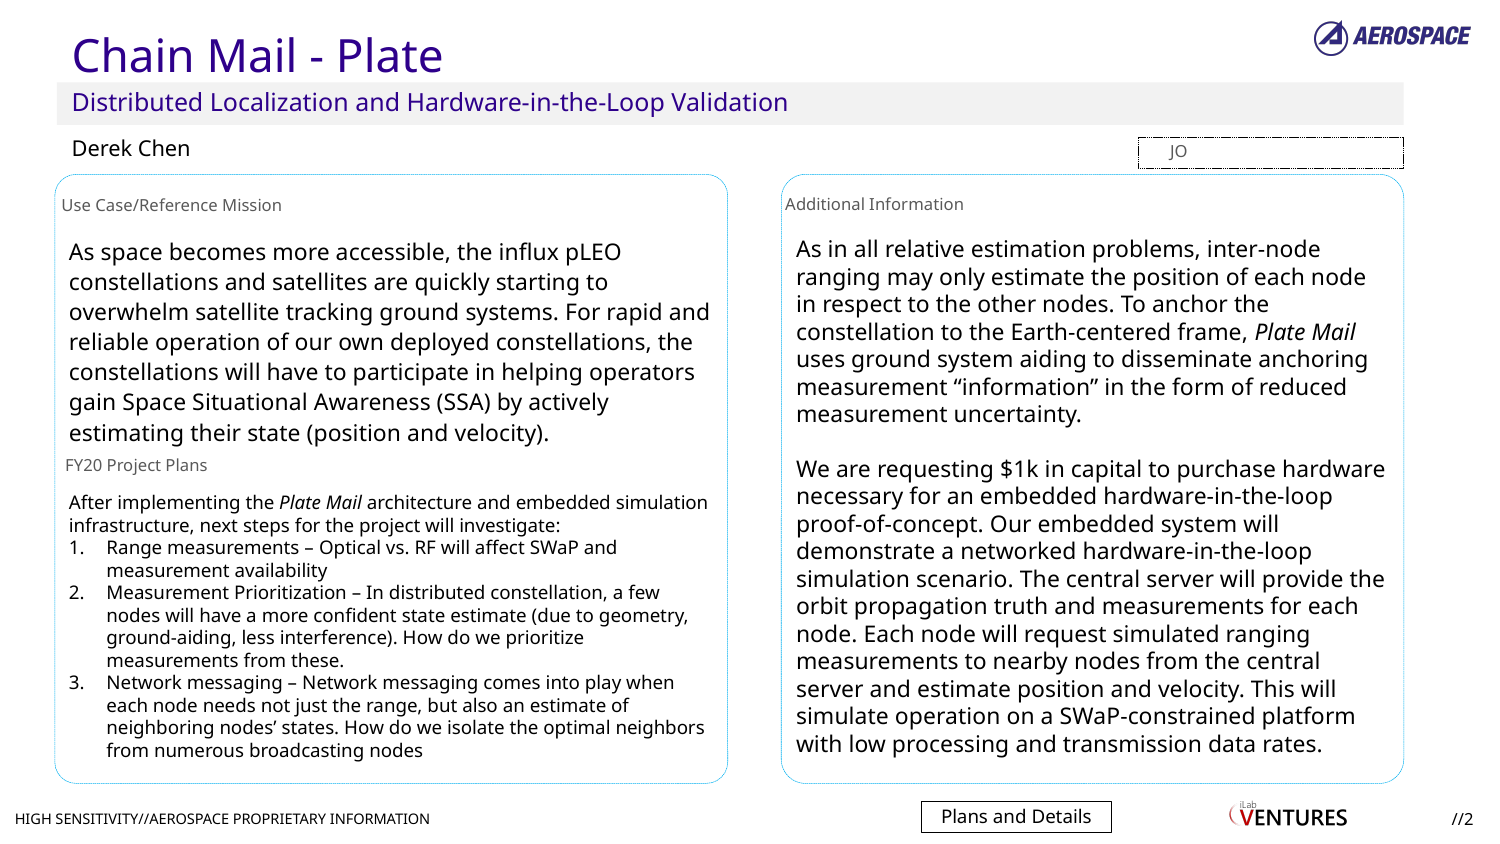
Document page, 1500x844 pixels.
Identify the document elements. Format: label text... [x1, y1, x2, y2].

list Derek Chen [56, 130, 1124, 169]
picture [781, 174, 1405, 760]
picture [1226, 795, 1361, 844]
list Distributed Localization and Hardware-in-the-Loop Validation [56, 82, 1404, 125]
list As in all relative estimation problems, inter-node ranging may only estimate the position of each node in respect to the other nodes. To anchor the constellation to the Earth-centered frame, Plate Mail uses ground system aiding to disseminate anchoring measurement “information” in the form of reduced measurement uncertainty. We are requesting $1k in capital to purchase hardware necessary for an embedded hardware-in-the-loop proof-of-concept. Our embedded system will demonstrate a networked hardware-in-the-loop simulation scenario. The central server will provide the orbit propagation truth and measurements for each node. Each node will request simulated ranging measurements to nearby nodes from the central server and estimate position and velocity. This will simulate operation on a SWaP-constrained platform with low processing and transmission data rates. [781, 227, 1404, 783]
list Chain Mail - Plate [56, 25, 1279, 82]
list As space becomes more accessible, the influx pLEO constellations and satellites are quickly starting to overwhelm satellite tracking ground systems. For rapid and reliable operation of our own deployed constellations, the constellations will have to participate in helping operators gain Space Situational Awareness (SSA) by actively estimating their state (position and velocity). [54, 226, 728, 437]
picture [54, 174, 728, 226]
list After implementing the Plate Mail architecture and embedded simulation infrastructure, next steps for the project will investigate: Range measurements – Optical vs. RF will affect SWaP and measurement availability Measurement Prioritization – In distributed constellation, a few nodes will have a more confident state estimate (due to geometry, ground-aiding, less interference). How do we prioritize measurements from these. Network messaging – Network messaging comes into play when each node needs not just the range, but also an estimate of neighboring nodes’ states. How do we isolate the optimal neighbors from numerous broadcasting nodes [54, 483, 728, 783]
picture [1314, 20, 1471, 56]
